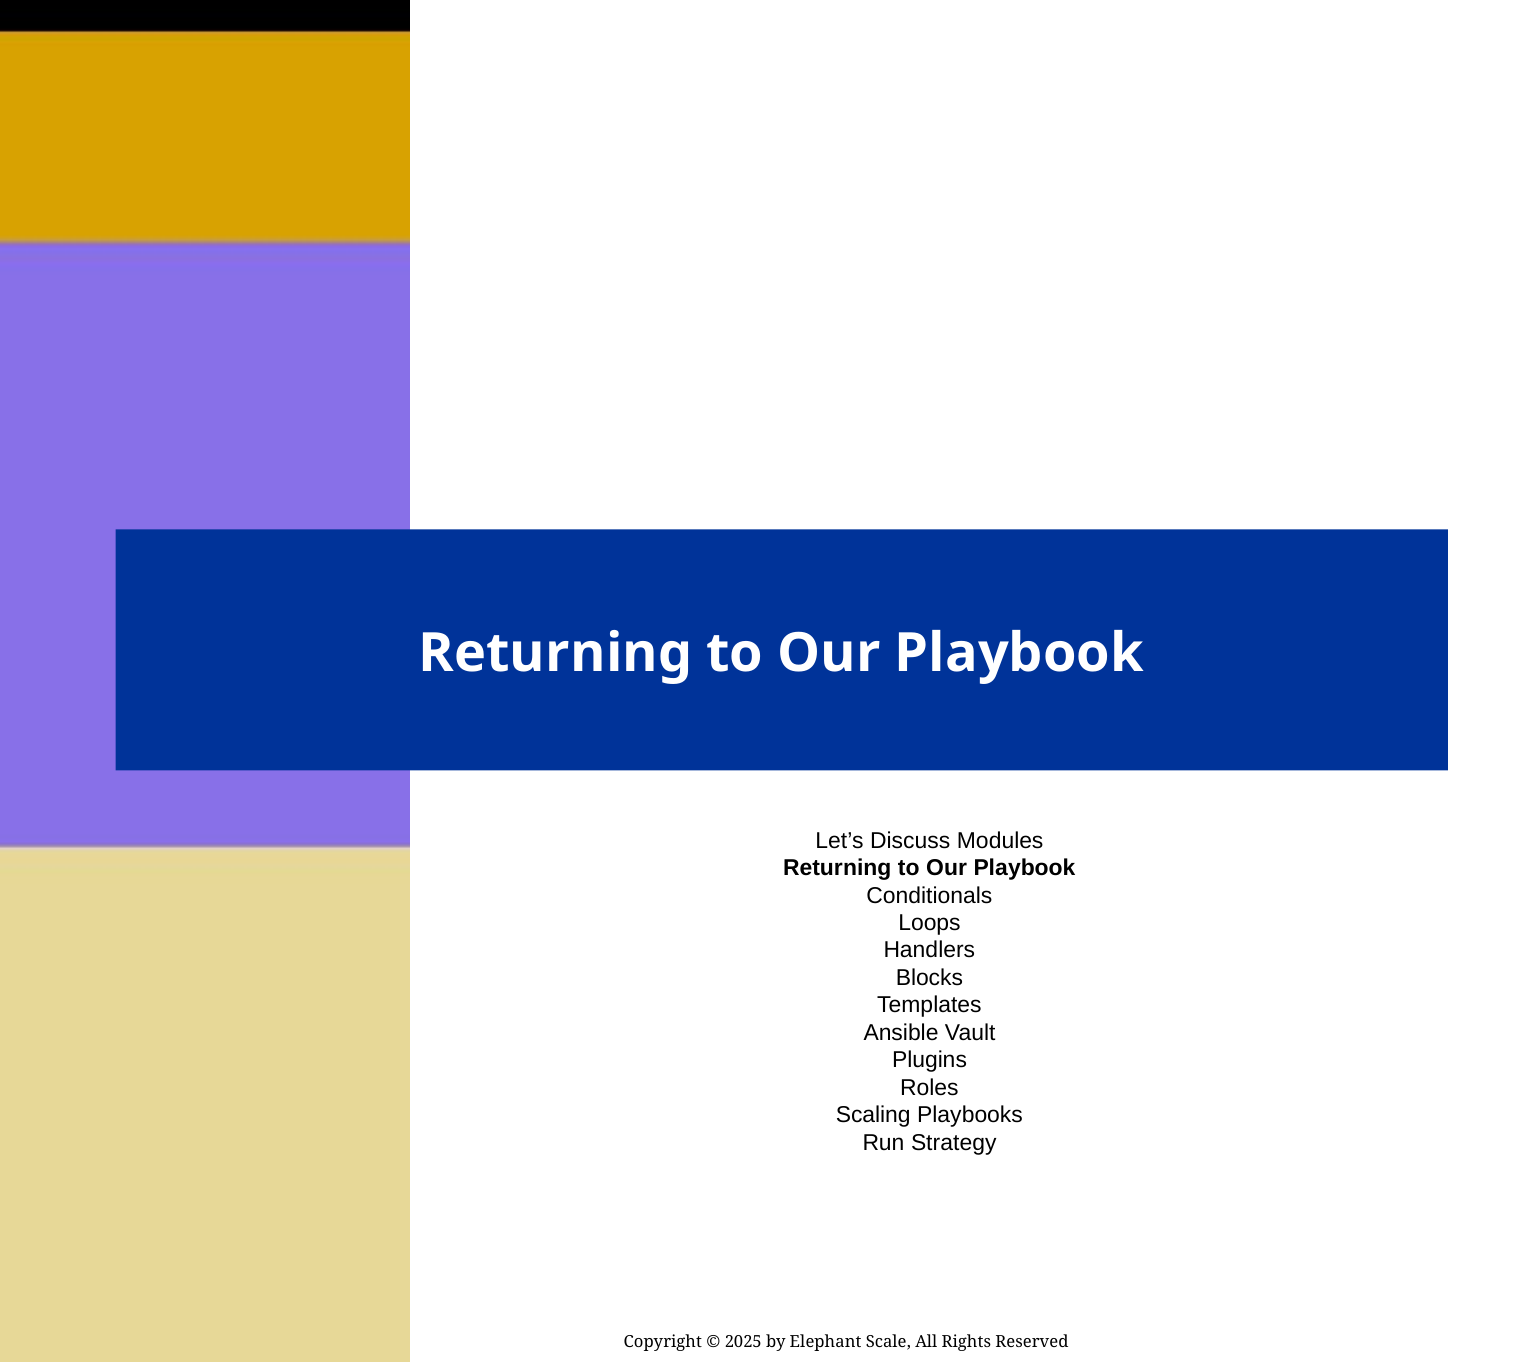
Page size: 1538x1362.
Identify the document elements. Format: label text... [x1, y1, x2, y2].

picture [0, 0, 410, 1362]
subtitle Let’s Discuss Modules Returning to Our Playbook Conditionals Loops Handlers Blocks Templates Ansible Vault Plugins Roles Scaling Playbooks Run Strategy [409, 817, 1450, 884]
title Returning to Our Playbook [115, 529, 1449, 771]
text_box Copyright © 2025 by Elephant Scale, All Rights Reserved [608, 1322, 1085, 1358]
